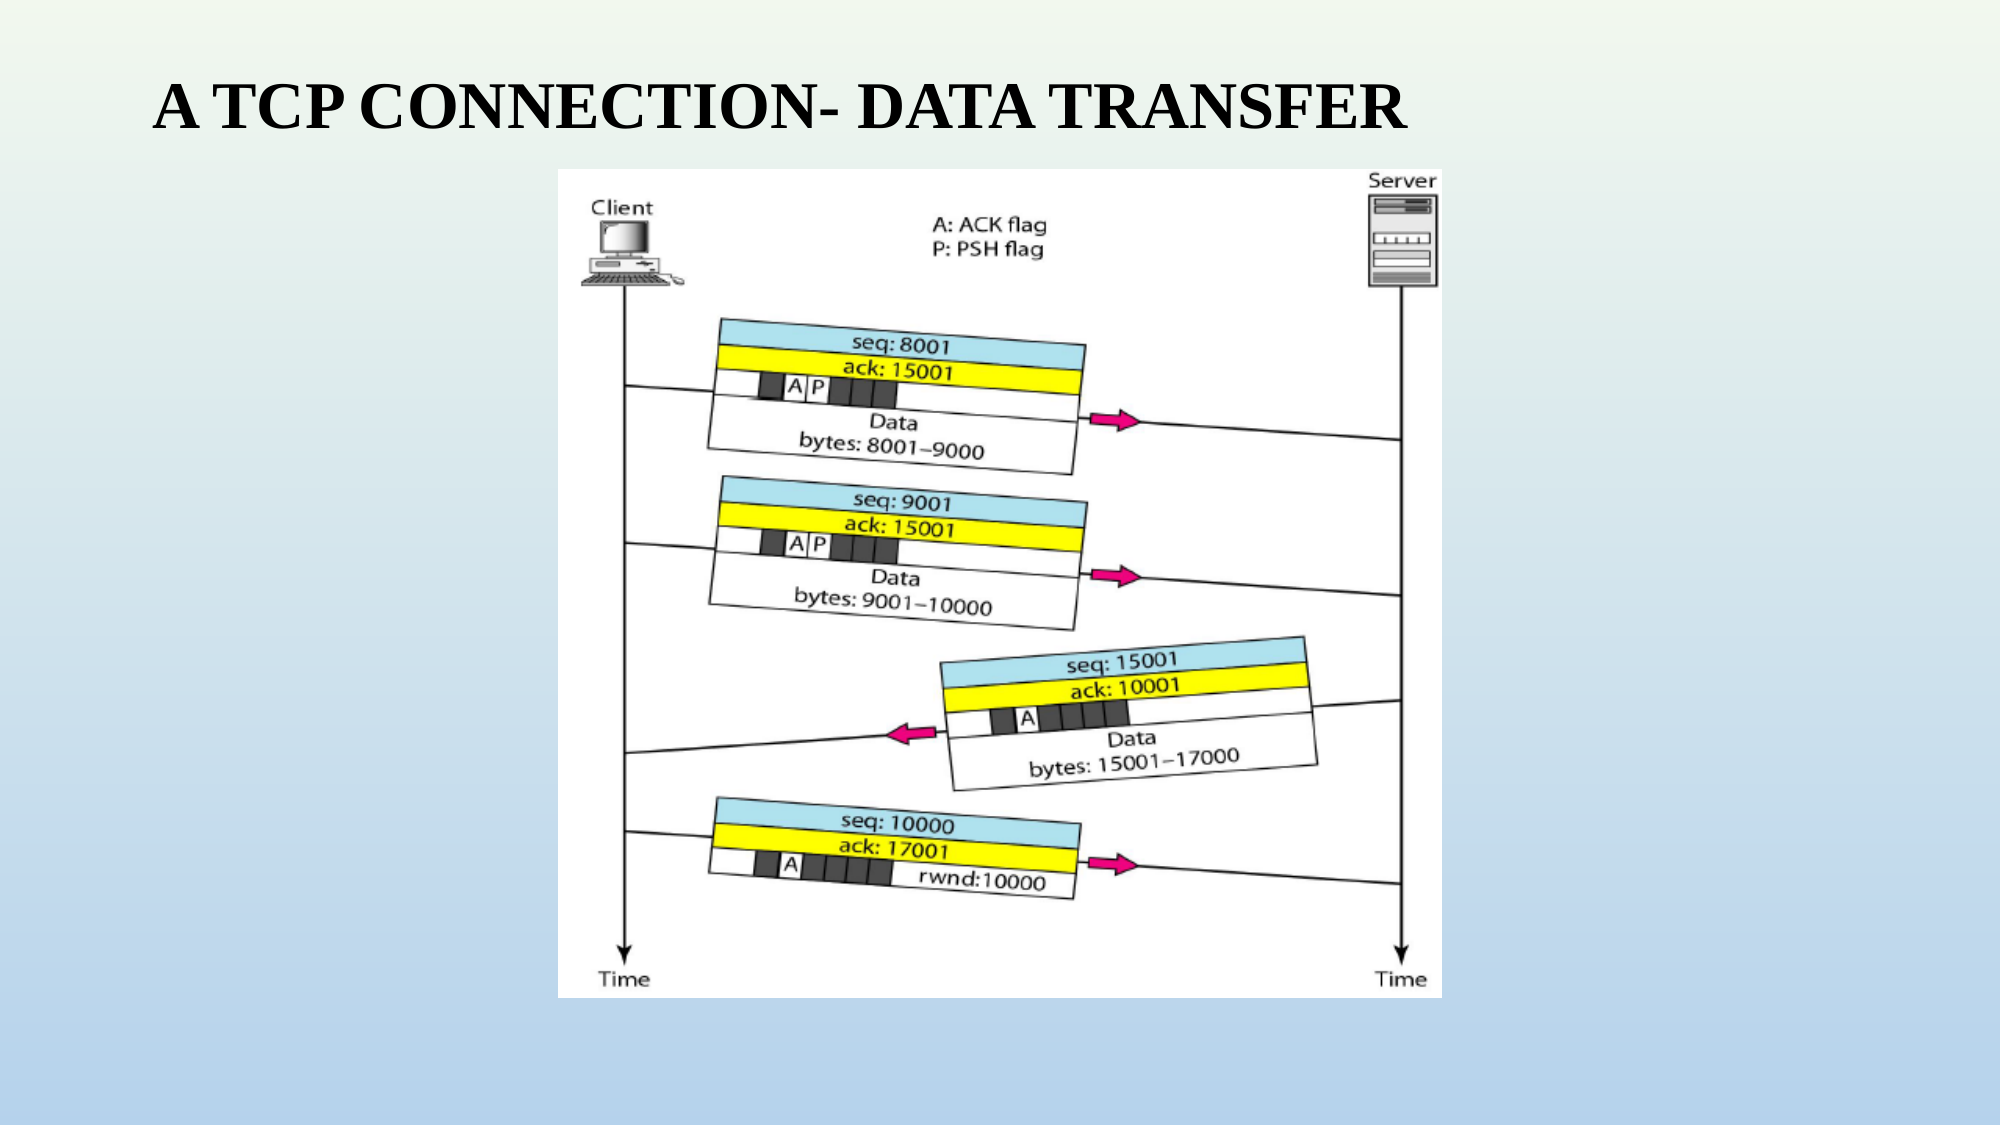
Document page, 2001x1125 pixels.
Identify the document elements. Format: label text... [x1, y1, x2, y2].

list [558, 169, 1442, 998]
title A TCP CONNECTION- DATA TRANSFER [137, 59, 1863, 154]
